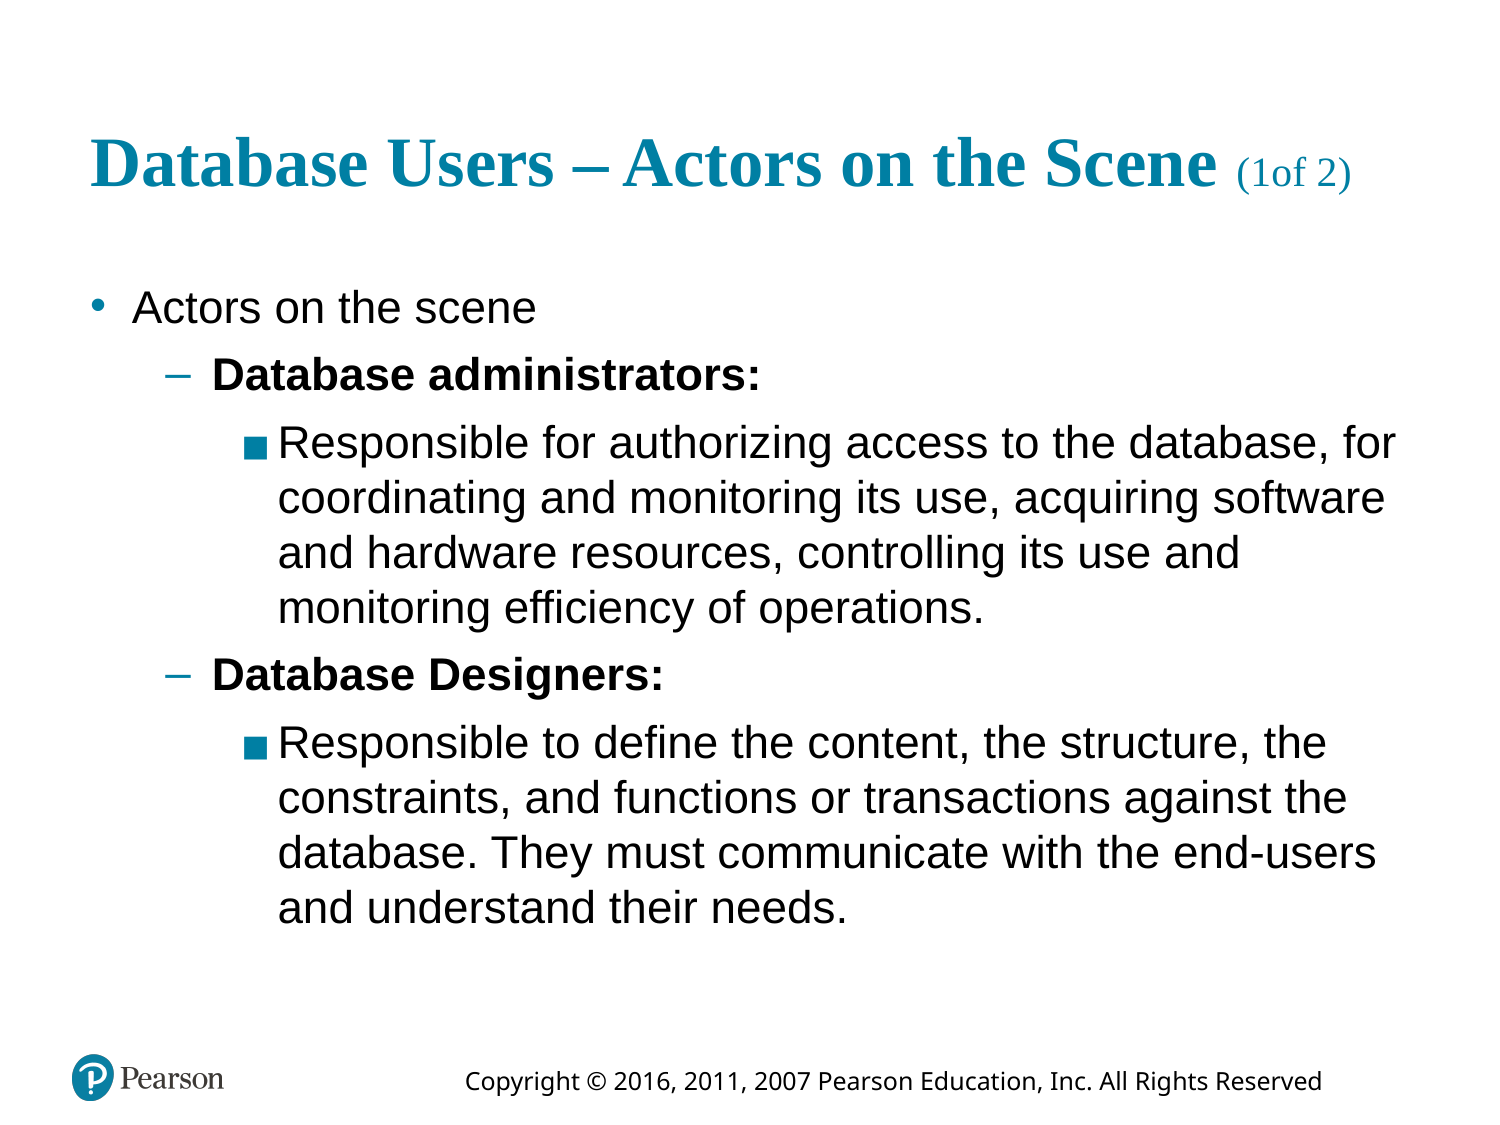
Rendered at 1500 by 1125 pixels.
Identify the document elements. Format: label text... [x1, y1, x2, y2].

list Actors on the scene Database administrators: Responsible for authorizing access to the database, for coordinating and monitoring its use, acquiring software and hardware resources, controlling its use and monitoring efficiency of operations. Database Designers: Responsible to define the content, the structure, the constraints, and functions or transactions against the database. They must communicate with the end-users and understand their needs. [75, 262, 1425, 1005]
picture [80, 1063, 106, 1088]
picture [72, 1087, 83, 1101]
picture [98, 1054, 224, 1101]
title Database Users – Actors on the Scene (1of 2) [75, 35, 1425, 216]
picture [72, 1054, 88, 1070]
